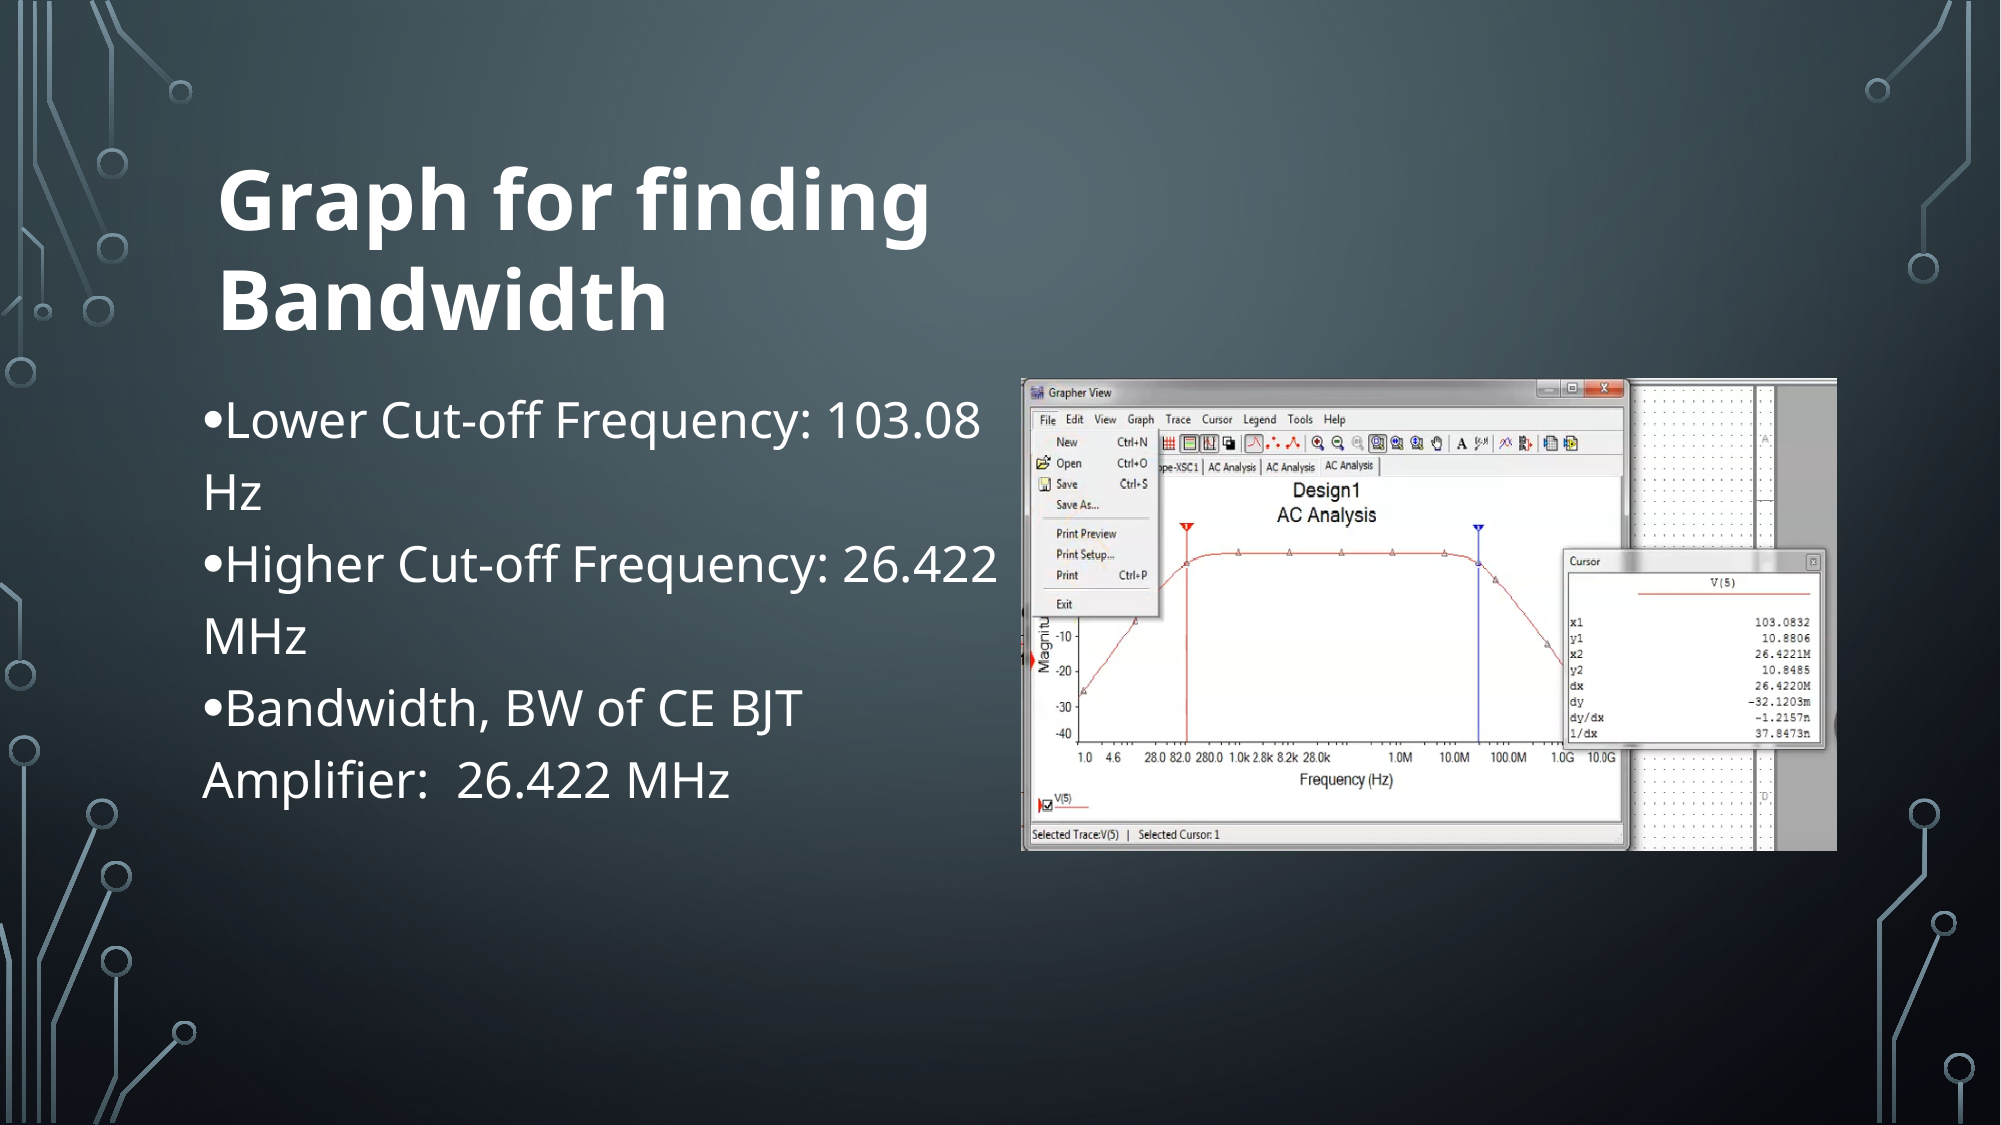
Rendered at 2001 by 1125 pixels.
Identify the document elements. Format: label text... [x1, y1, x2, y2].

list Lower Cut-off Frequency: 103.08 Hz Higher Cut-off Frequency: 26.422 MHz Bandwidth, BW of CE BJT Amplifier: 26.422 MHz [187, 369, 1022, 799]
picture [1021, 378, 1838, 851]
text_box Graph for finding Bandwidth [201, 140, 1335, 355]
